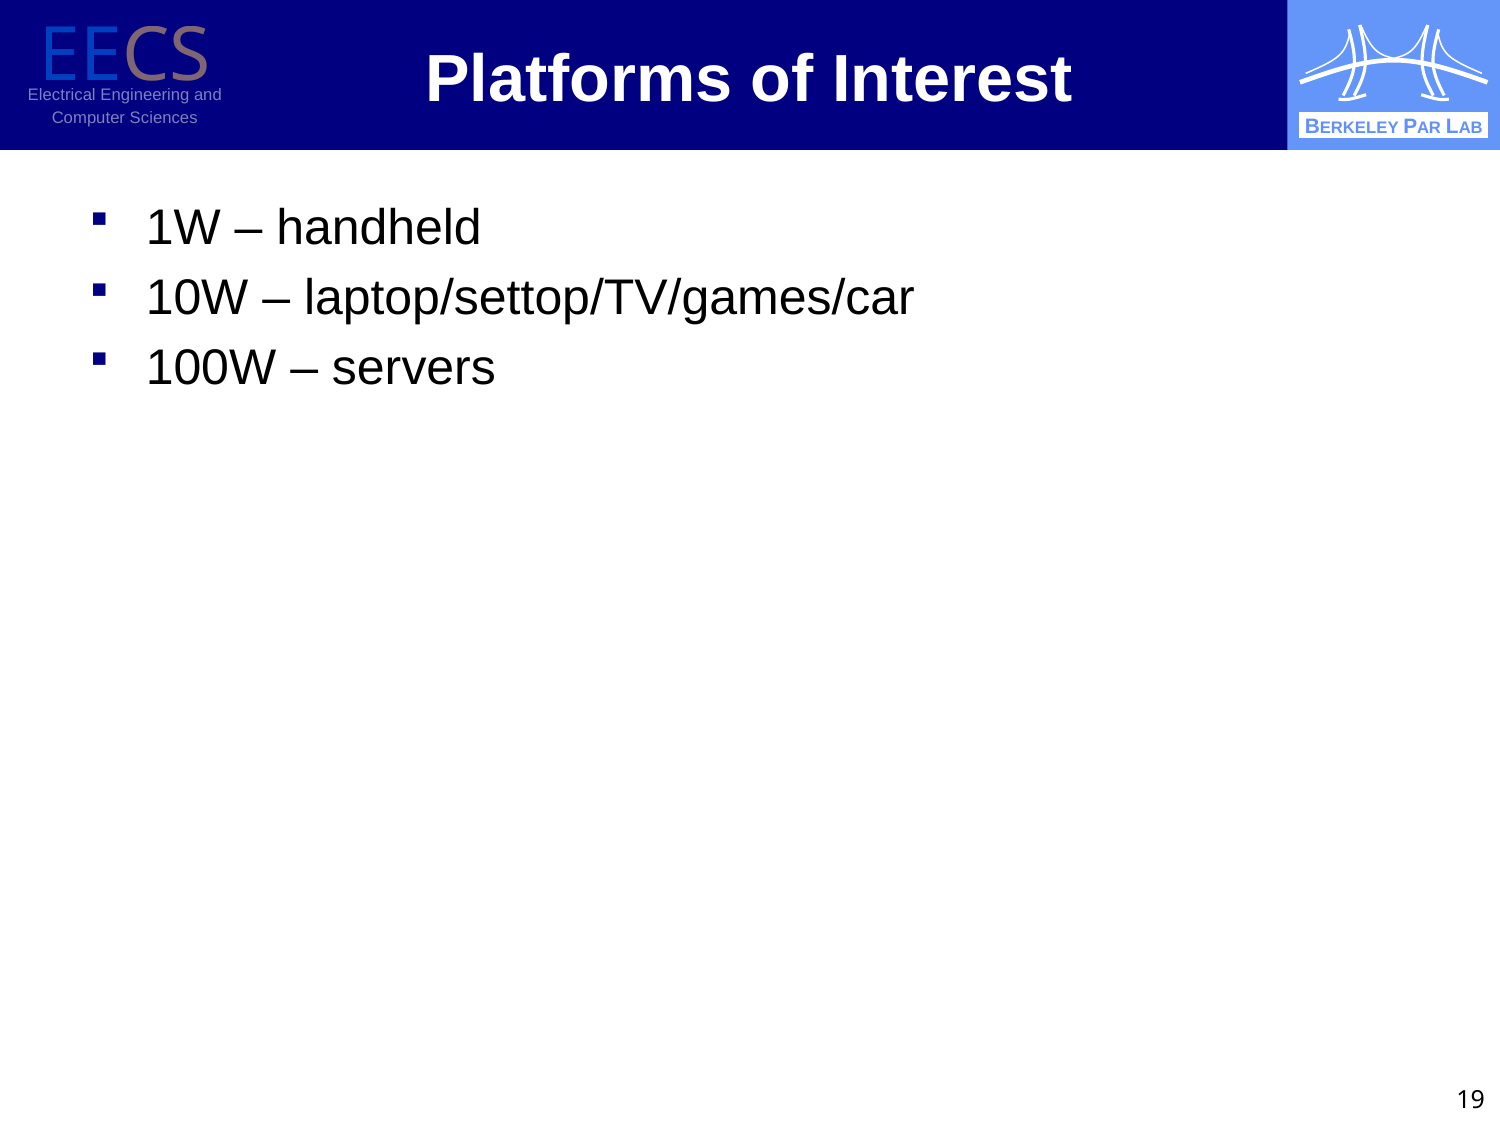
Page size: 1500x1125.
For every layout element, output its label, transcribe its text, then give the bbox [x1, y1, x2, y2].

title Platforms of Interest [224, 0, 1275, 151]
slide_number 19 [1149, 1085, 1500, 1125]
list 1W – handheld 10W – laptop/settop/TV/games/car 100W – servers [74, 187, 1425, 1050]
